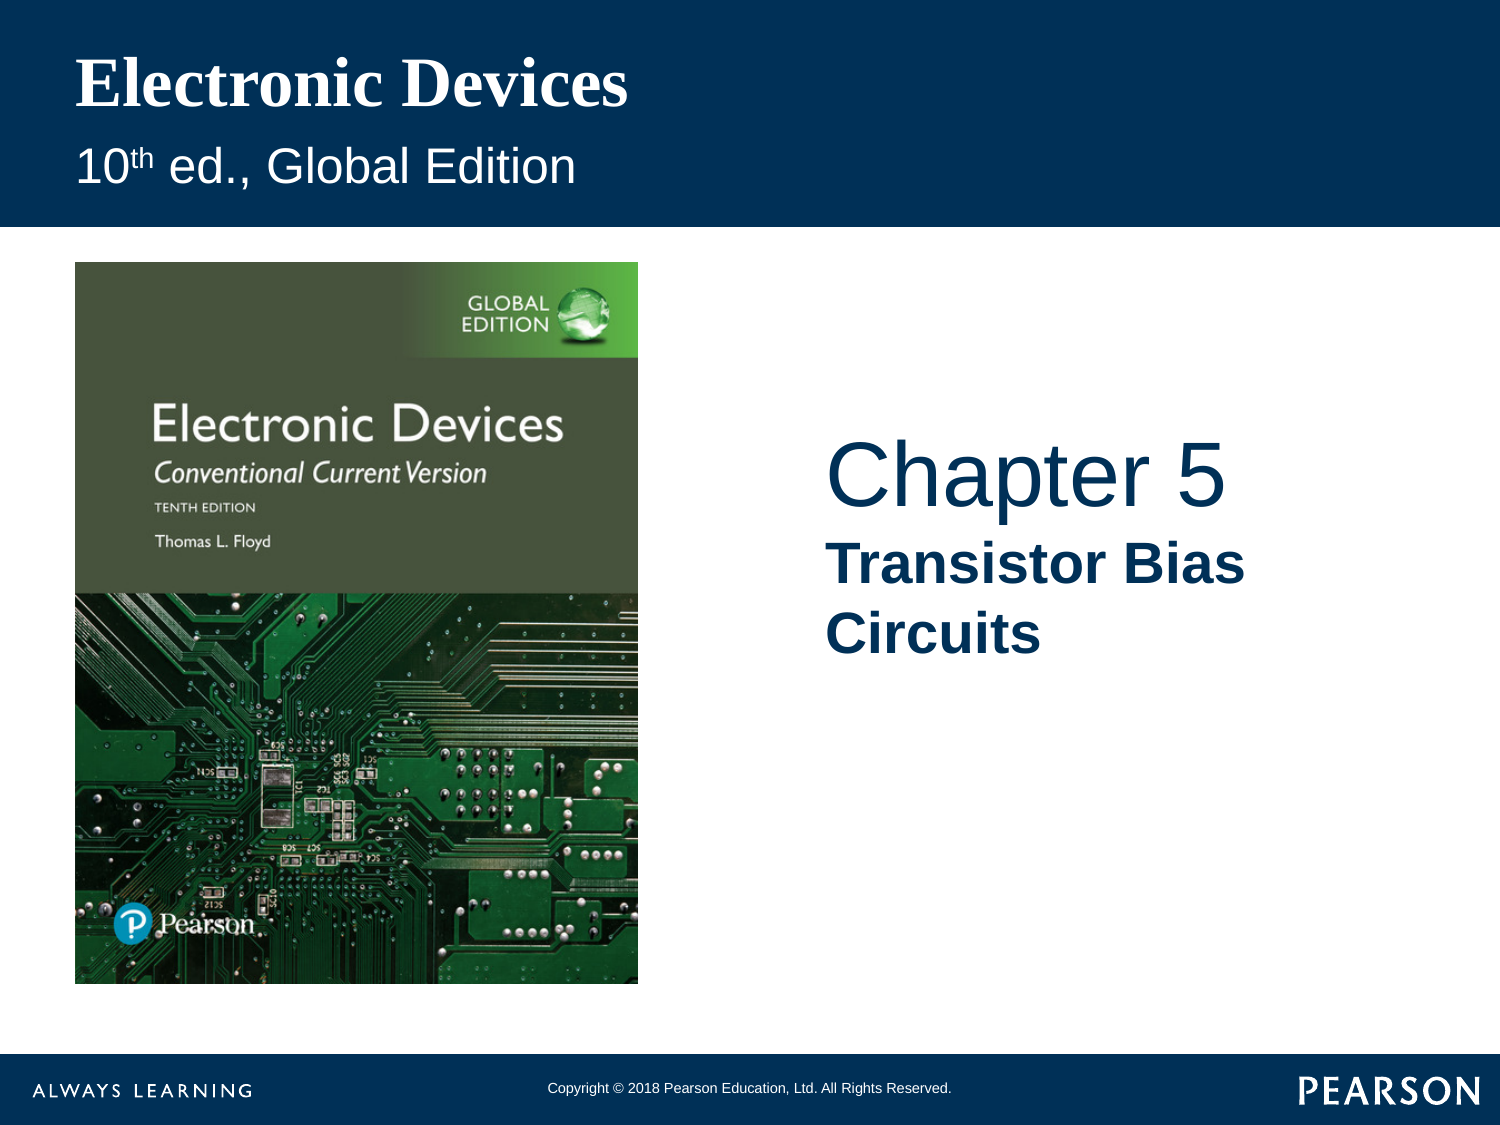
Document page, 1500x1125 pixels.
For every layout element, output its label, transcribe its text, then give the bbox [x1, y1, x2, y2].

title Electronic Devices [75, 35, 1425, 133]
list Chapter 5 [825, 262, 1425, 525]
list Transistor Bias Circuits [825, 525, 1425, 1005]
list 10th ed., Global Edition [75, 133, 1425, 213]
picture [74, 262, 638, 984]
